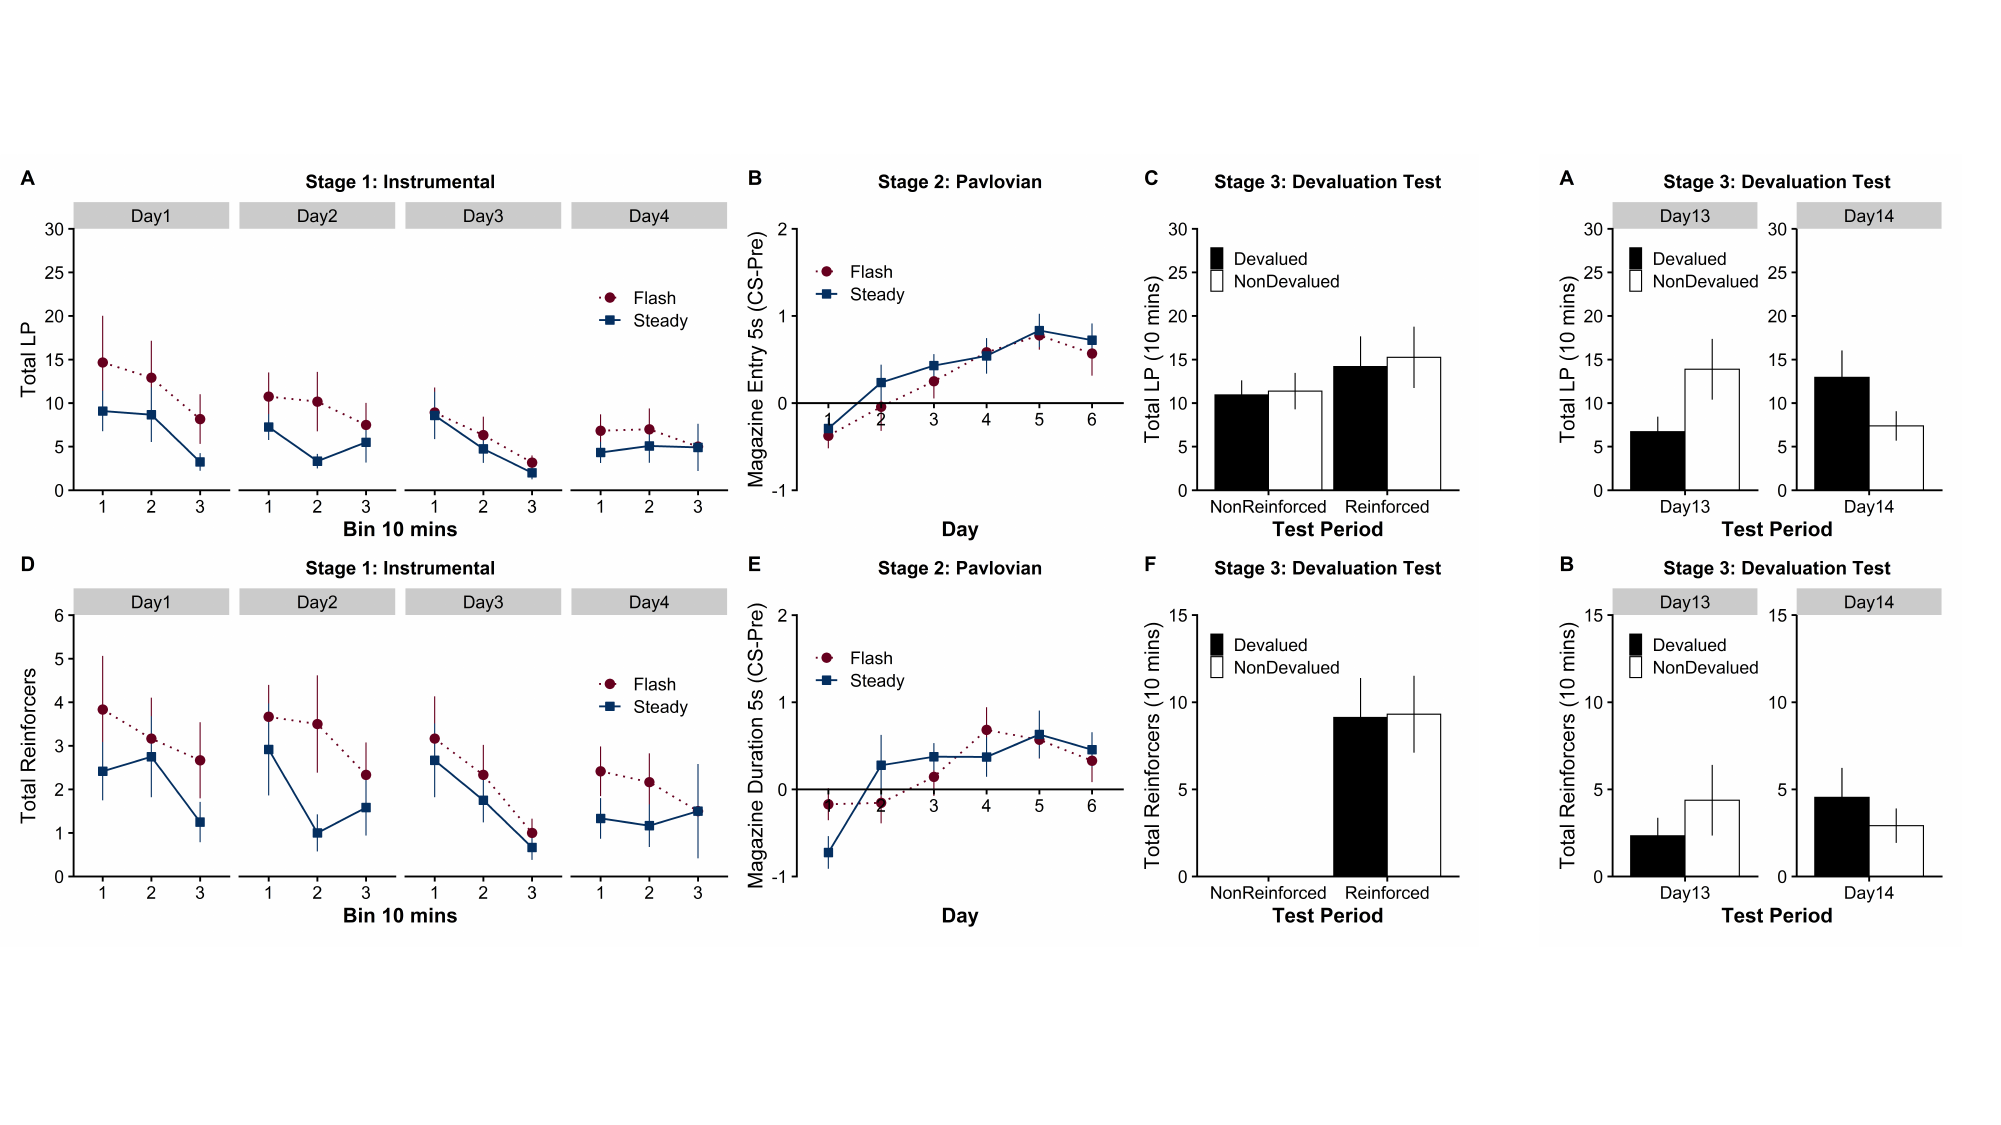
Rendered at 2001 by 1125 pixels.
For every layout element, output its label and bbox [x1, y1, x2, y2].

picture [0, 154, 1479, 947]
picture [1539, 154, 1962, 947]
